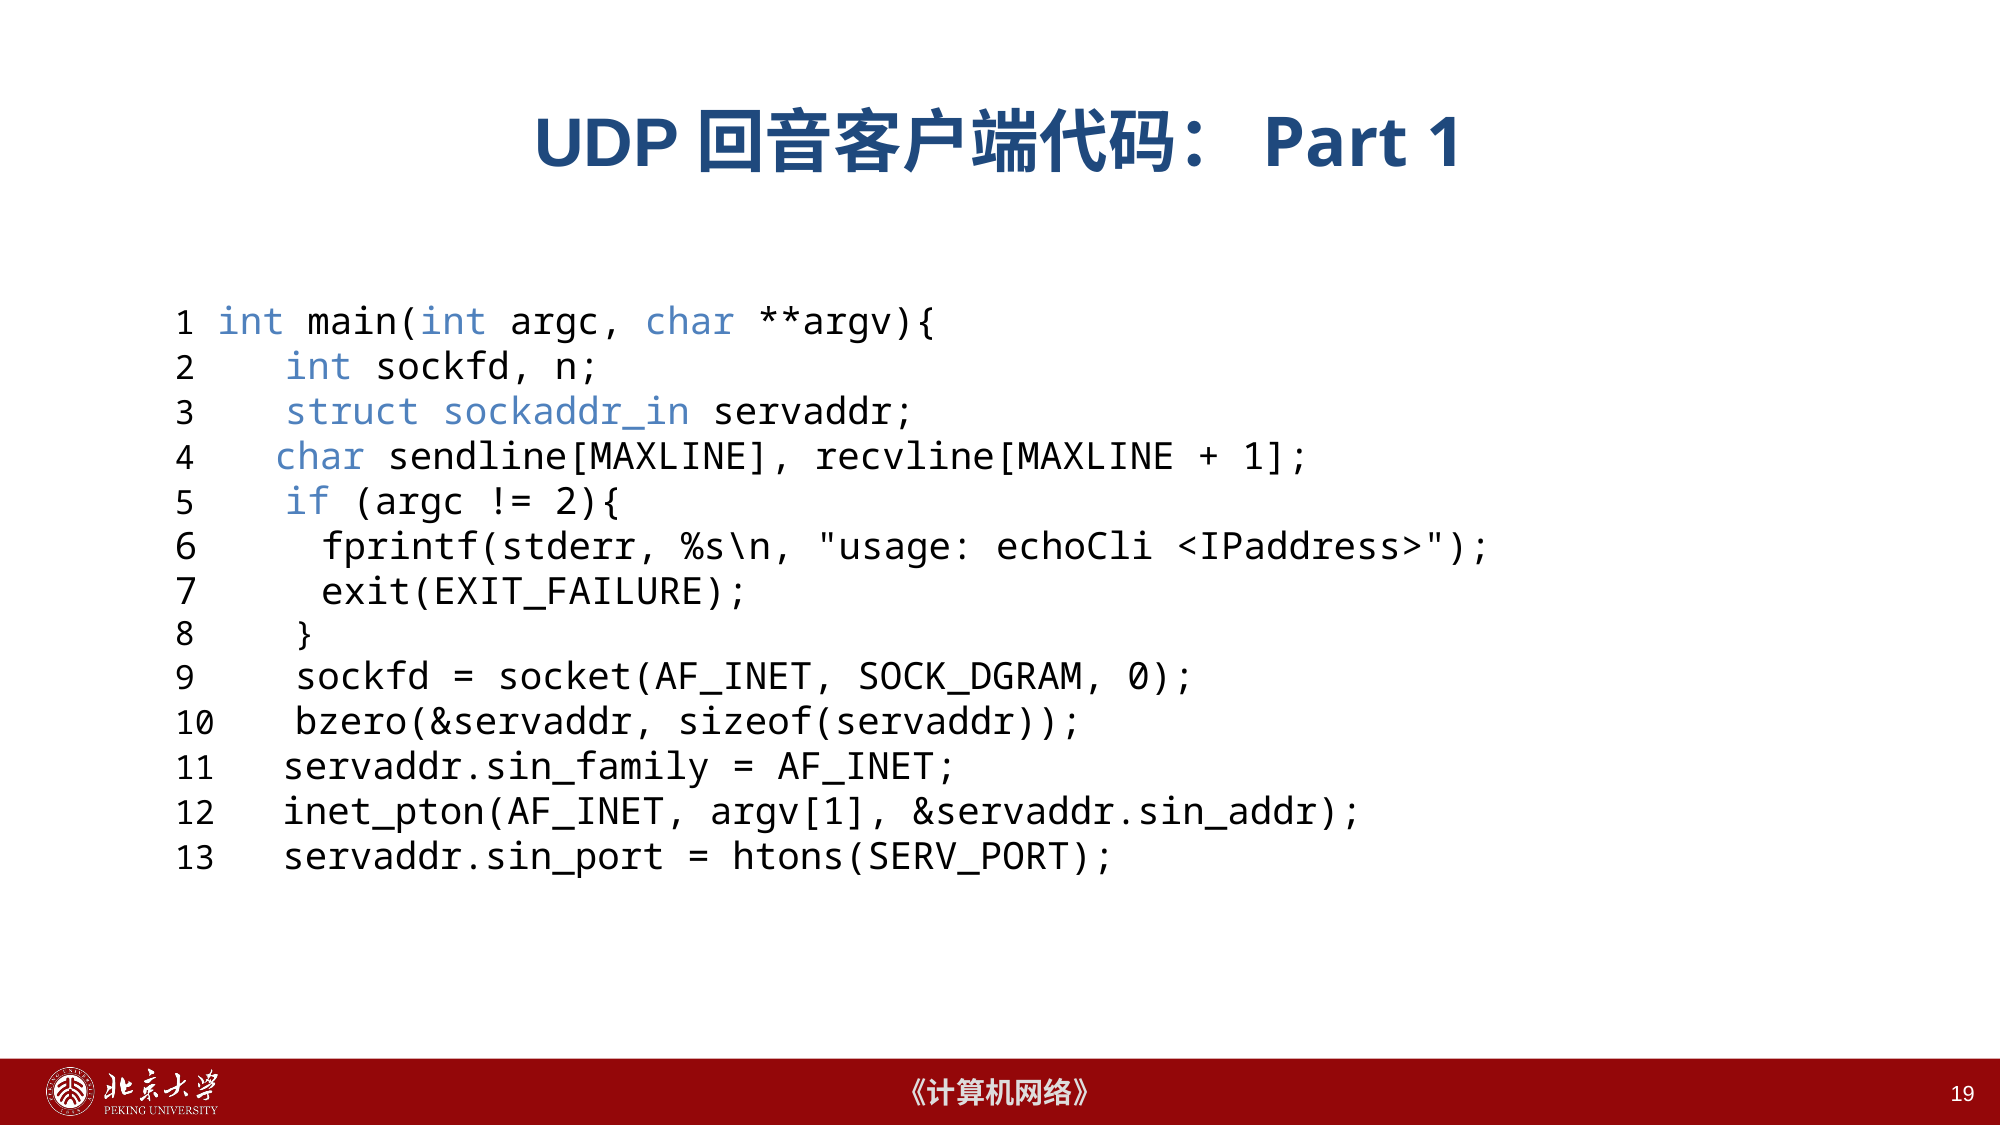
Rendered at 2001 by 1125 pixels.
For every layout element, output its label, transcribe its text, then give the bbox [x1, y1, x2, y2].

text_box 1 int main(int argc, char **argv){ 2 int sockfd, n; 3 struct sockaddr_in servaddr; 4 char sendline[MAXLINE], recvline[MAXLINE + 1]; 5 if (argc != 2){ fprintf(stderr, %s\n, "usage: echoCli <IPaddress>"); exit(EXIT_FAILURE); 8 } 9 sockfd = socket(AF_INET, SOCK_DGRAM, 0); 10 bzero(&servaddr, sizeof(servaddr)); 11 servaddr.sin_family = AF_INET; 12 inet_pton(AF_INET, argv[1], &servaddr.sin_addr); 13 servaddr.sin_port = htons(SERV_PORT); [160, 289, 1927, 929]
title UDP回音客户端代码：Part 1 [99, 45, 1900, 233]
picture [46, 1067, 218, 1116]
slide_number 19 [1522, 1072, 1990, 1125]
